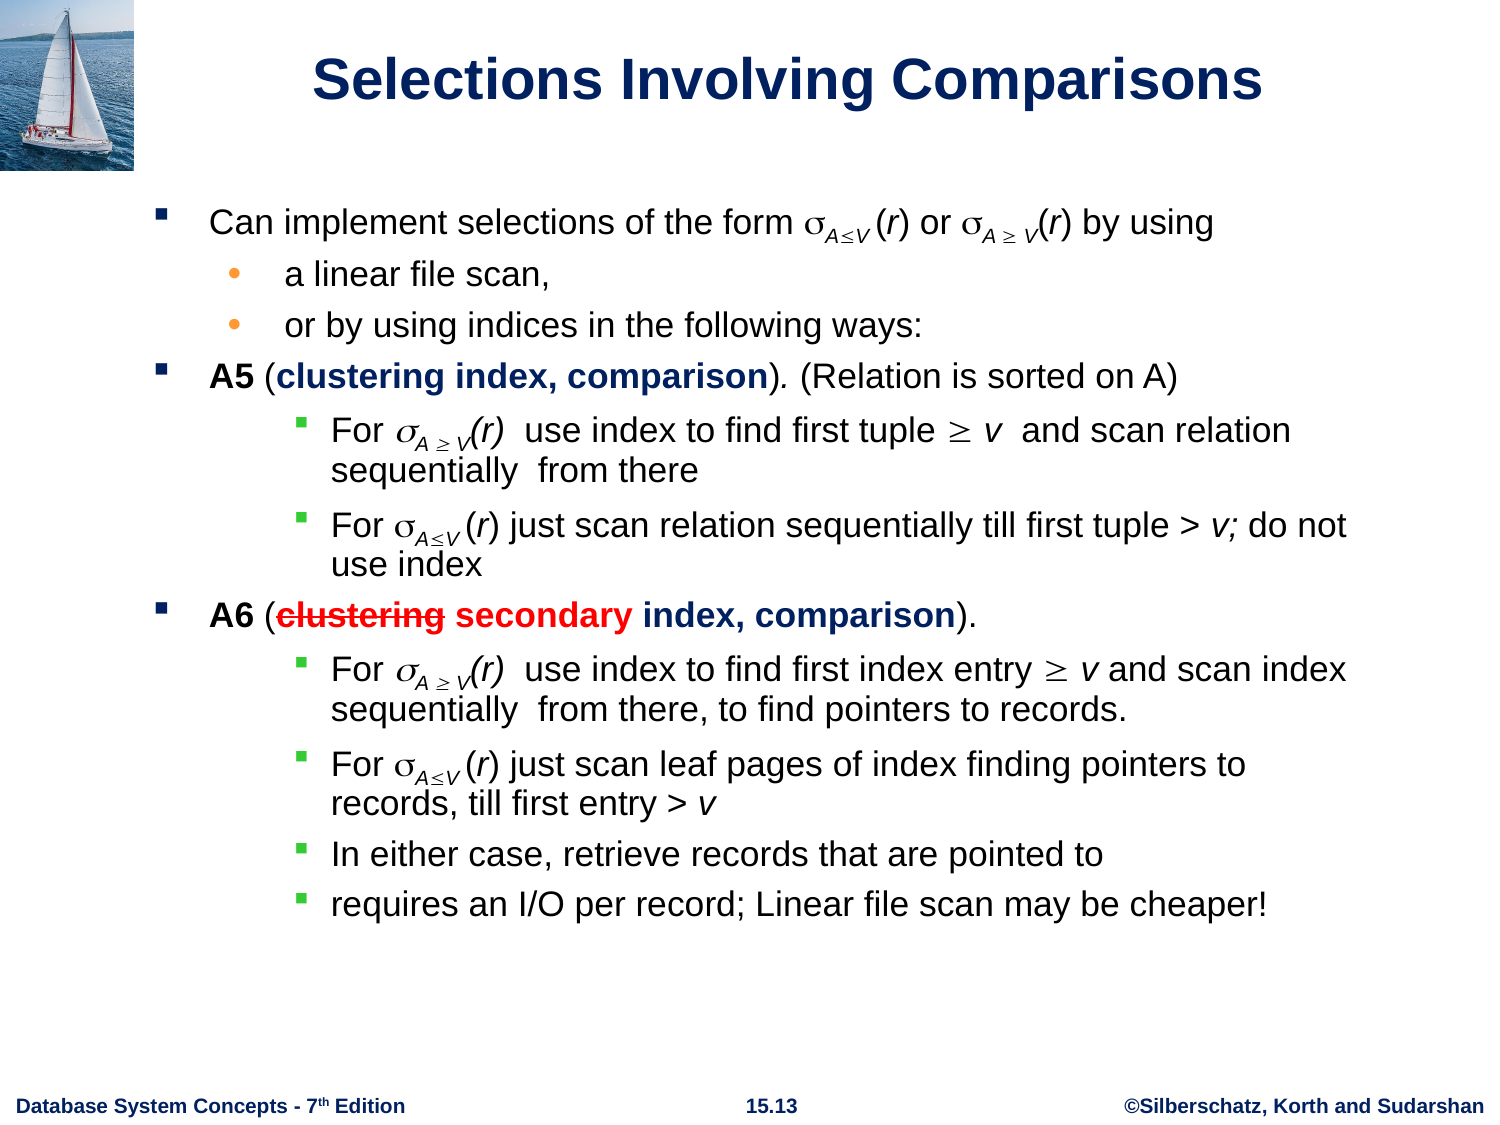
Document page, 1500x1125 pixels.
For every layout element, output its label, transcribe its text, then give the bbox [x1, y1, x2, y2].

list Can implement selections of the form AV (r) or A  V(r) by using a linear file scan, or by using indices in the following ways: A5 (clustering index, comparison). (Relation is sorted on A) For A  V(r) use index to find first tuple  v and scan relation sequentially from there For AV (r) just scan relation sequentially till first tuple > v; do not use index A6 (clustering secondary index, comparison). For A  V(r) use index to find first index entry  v and scan index sequentially from there, to find pointers to records. For AV (r) just scan leaf pages of index finding pointers to records, till first entry > v In either case, retrieve records that are pointed to requires an I/O per record; Linear file scan may be cheaper! [137, 192, 1391, 968]
picture [0, 0, 134, 171]
title Selections Involving Comparisons [125, 18, 1452, 120]
